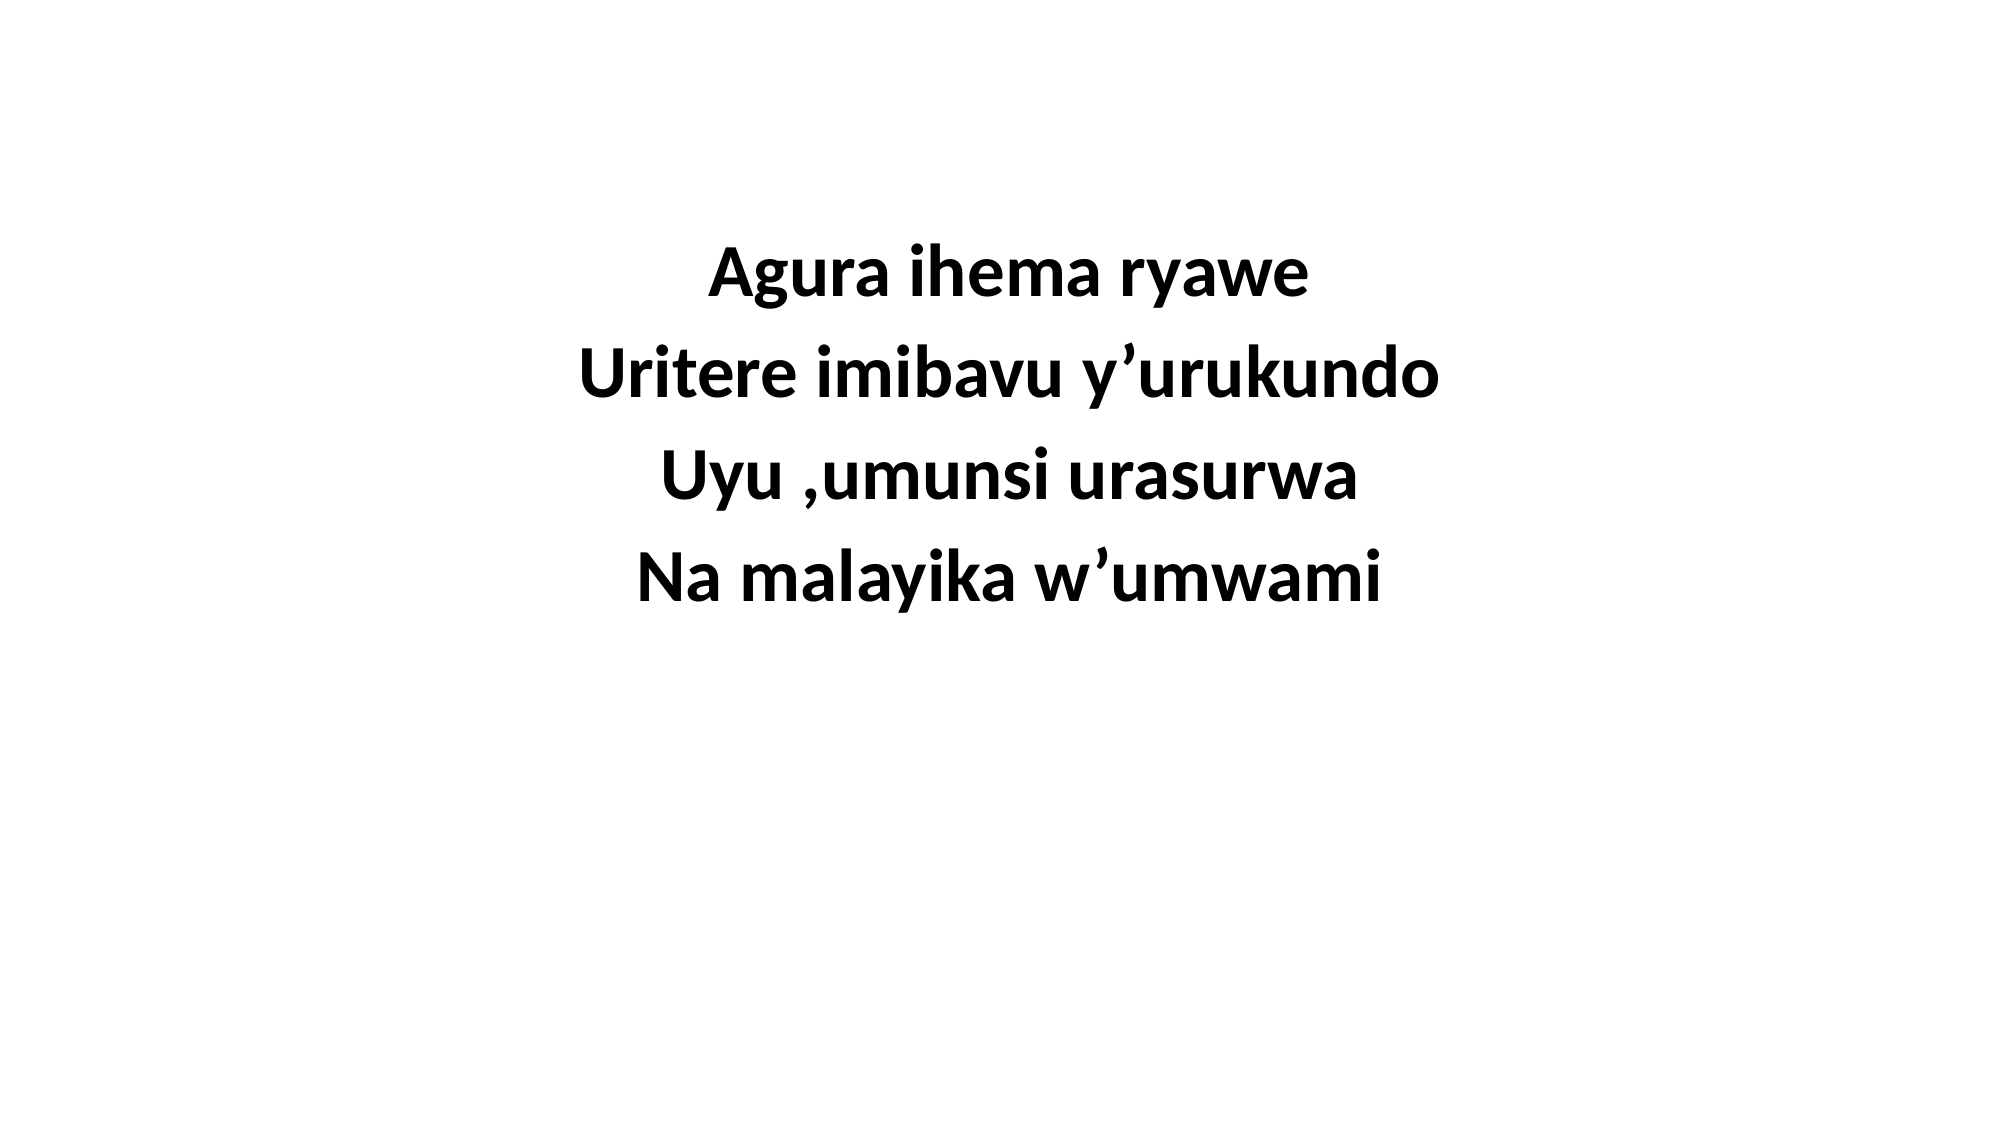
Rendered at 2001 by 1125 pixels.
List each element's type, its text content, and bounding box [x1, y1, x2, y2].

subtitle Agura ihema ryawe Uritere imibavu y’urukundo Uyu ,umunsi urasurwa Na malayika w’umwami [224, 122, 1796, 883]
